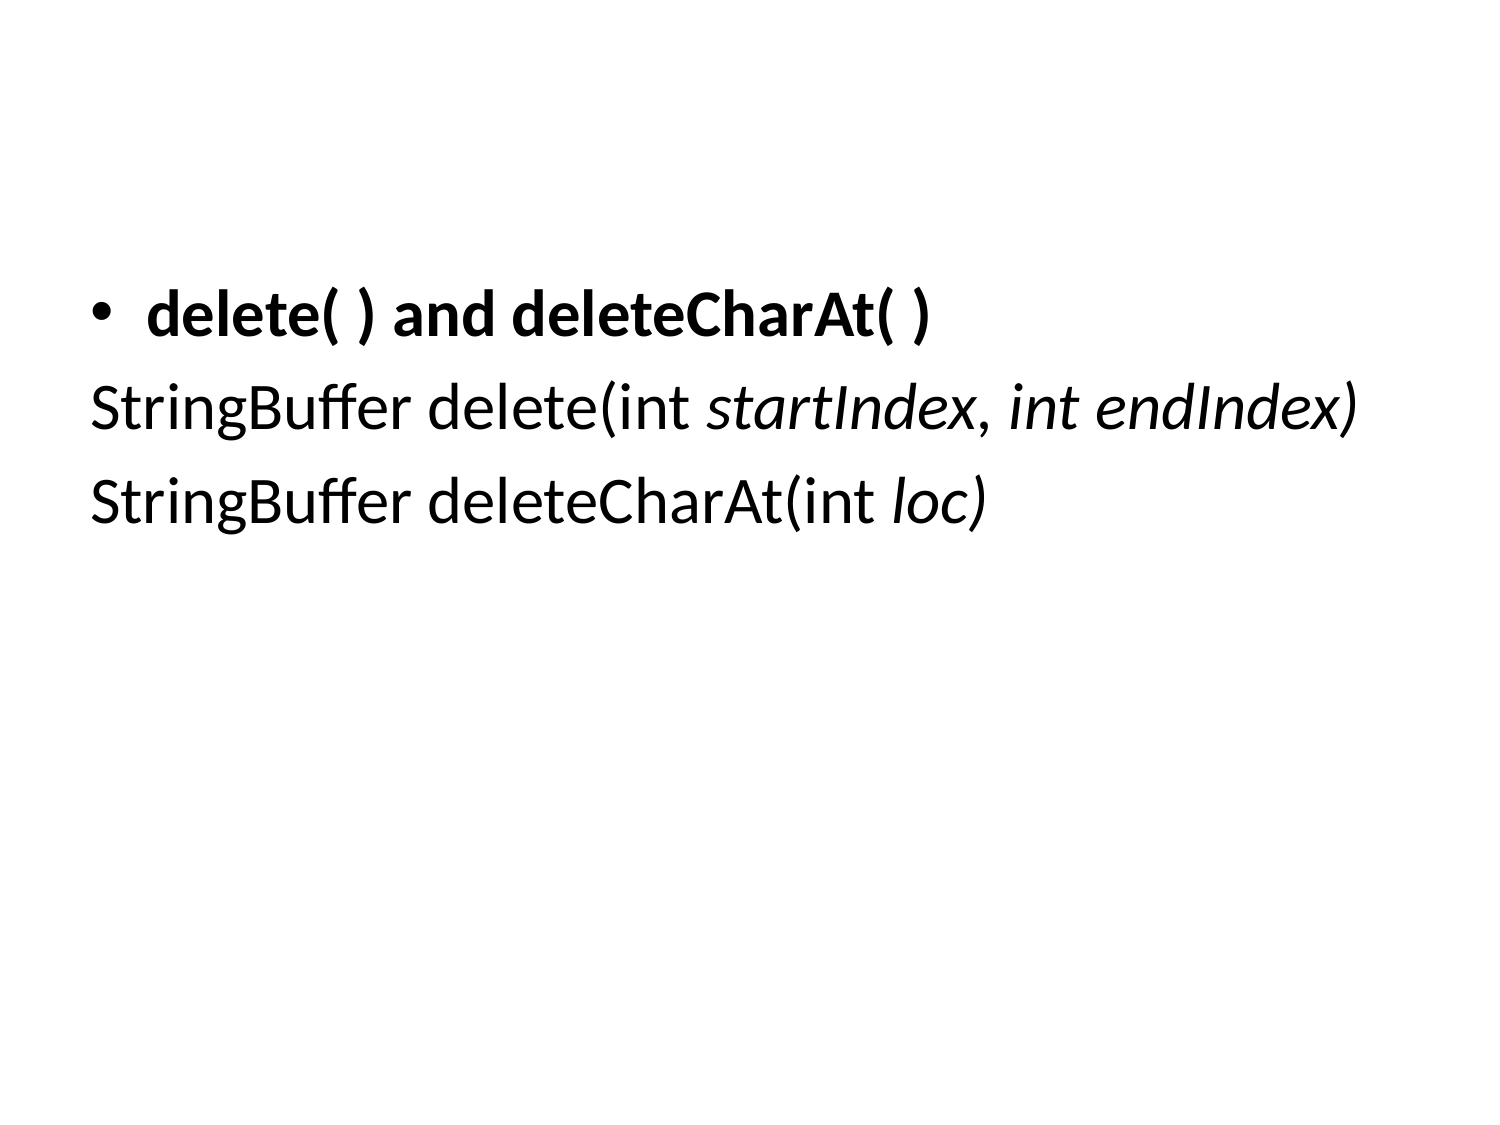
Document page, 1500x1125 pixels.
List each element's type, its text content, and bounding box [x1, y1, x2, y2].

list delete( ) and deleteCharAt( ) StringBuffer delete(int startIndex, int endIndex) StringBuffer deleteCharAt(int loc) [75, 262, 1425, 1005]
